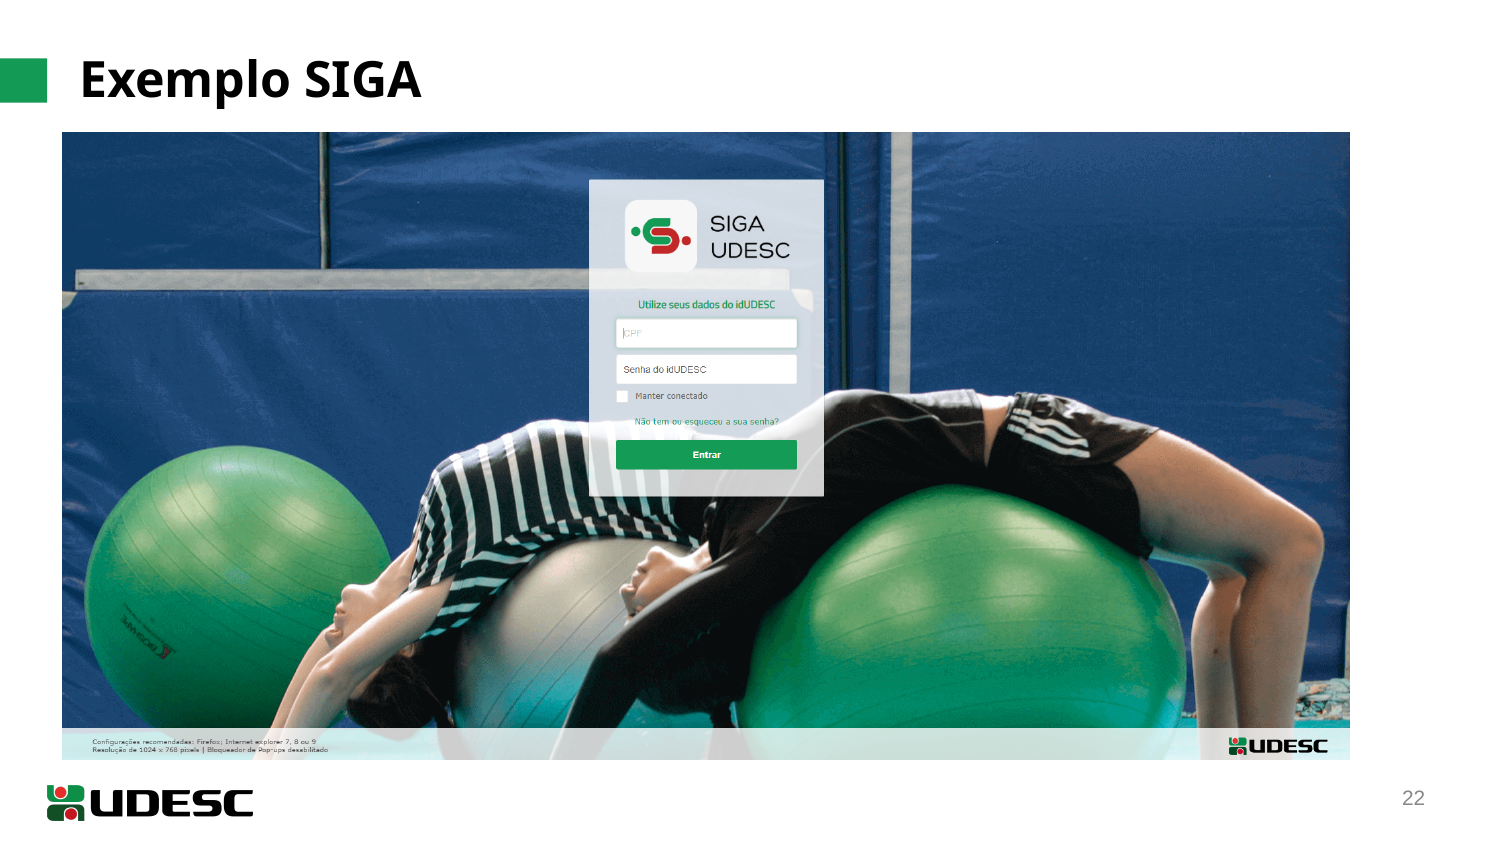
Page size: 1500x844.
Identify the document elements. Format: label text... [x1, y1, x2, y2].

picture [62, 132, 1350, 760]
text_box [0, 58, 48, 103]
slide_number ‹#› [1080, 784, 1425, 844]
picture [46, 784, 253, 822]
title Exemplo SIGA [77, 45, 1190, 131]
